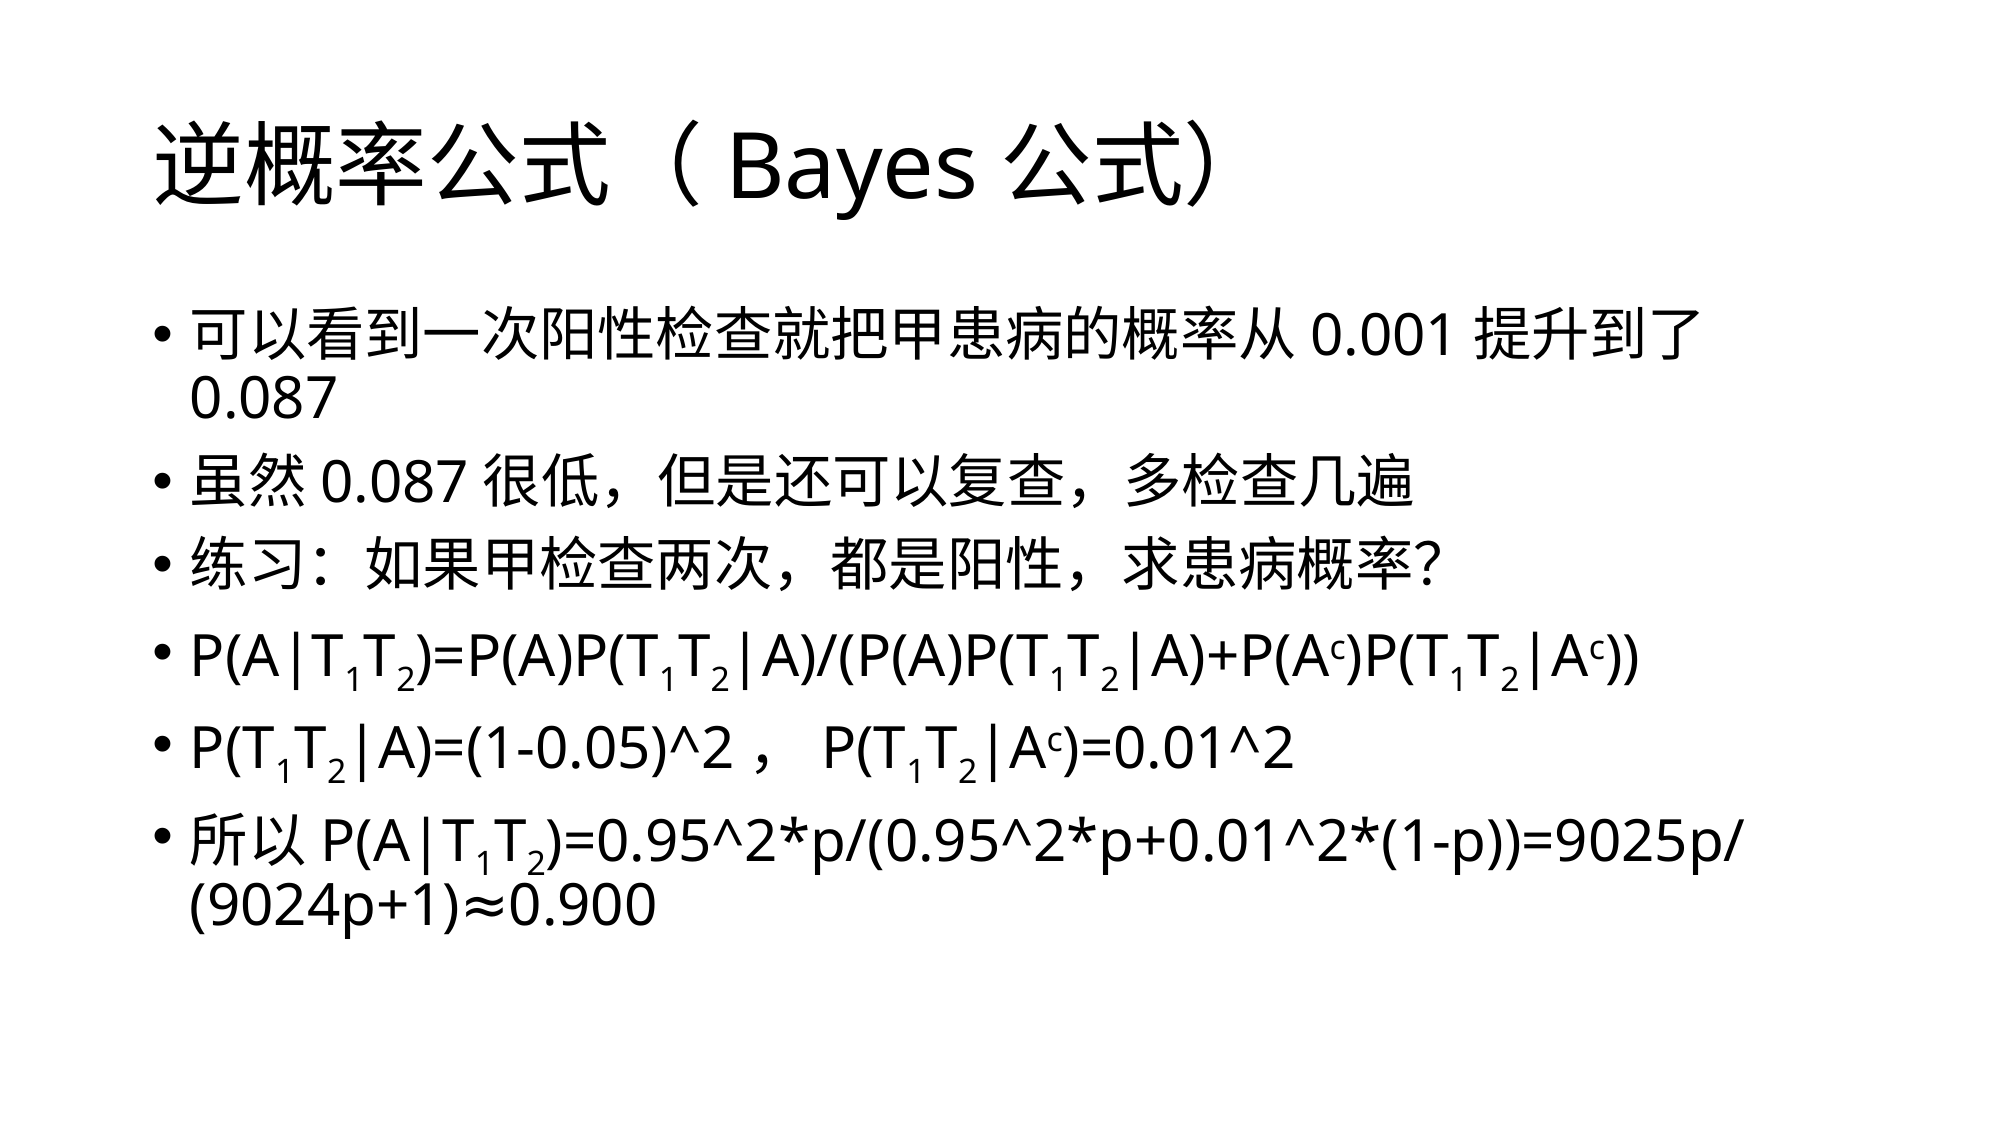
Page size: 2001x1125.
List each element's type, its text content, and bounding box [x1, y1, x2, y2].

list 可以看到一次阳性检查就把甲患病的概率从0.001提升到了0.087 虽然0.087很低，但是还可以复查，多检查几遍 练习：如果甲检查两次，都是阳性，求患病概率？ P(A|T1T2)=P(A)P(T1T2|A)/(P(A)P(T1T2|A)+P(Ac)P(T1T2|Ac)) P(T1T2|A)=(1-0.05)^2，P(T1T2|Ac)=0.01^2 所以P(A|T1T2)=0.95^2*p/(0.95^2*p+0.01^2*(1-p))=9025p/(9024p+1)≈0.900 [137, 297, 1863, 1012]
title 逆概率公式（Bayes公式） [137, 59, 1863, 278]
